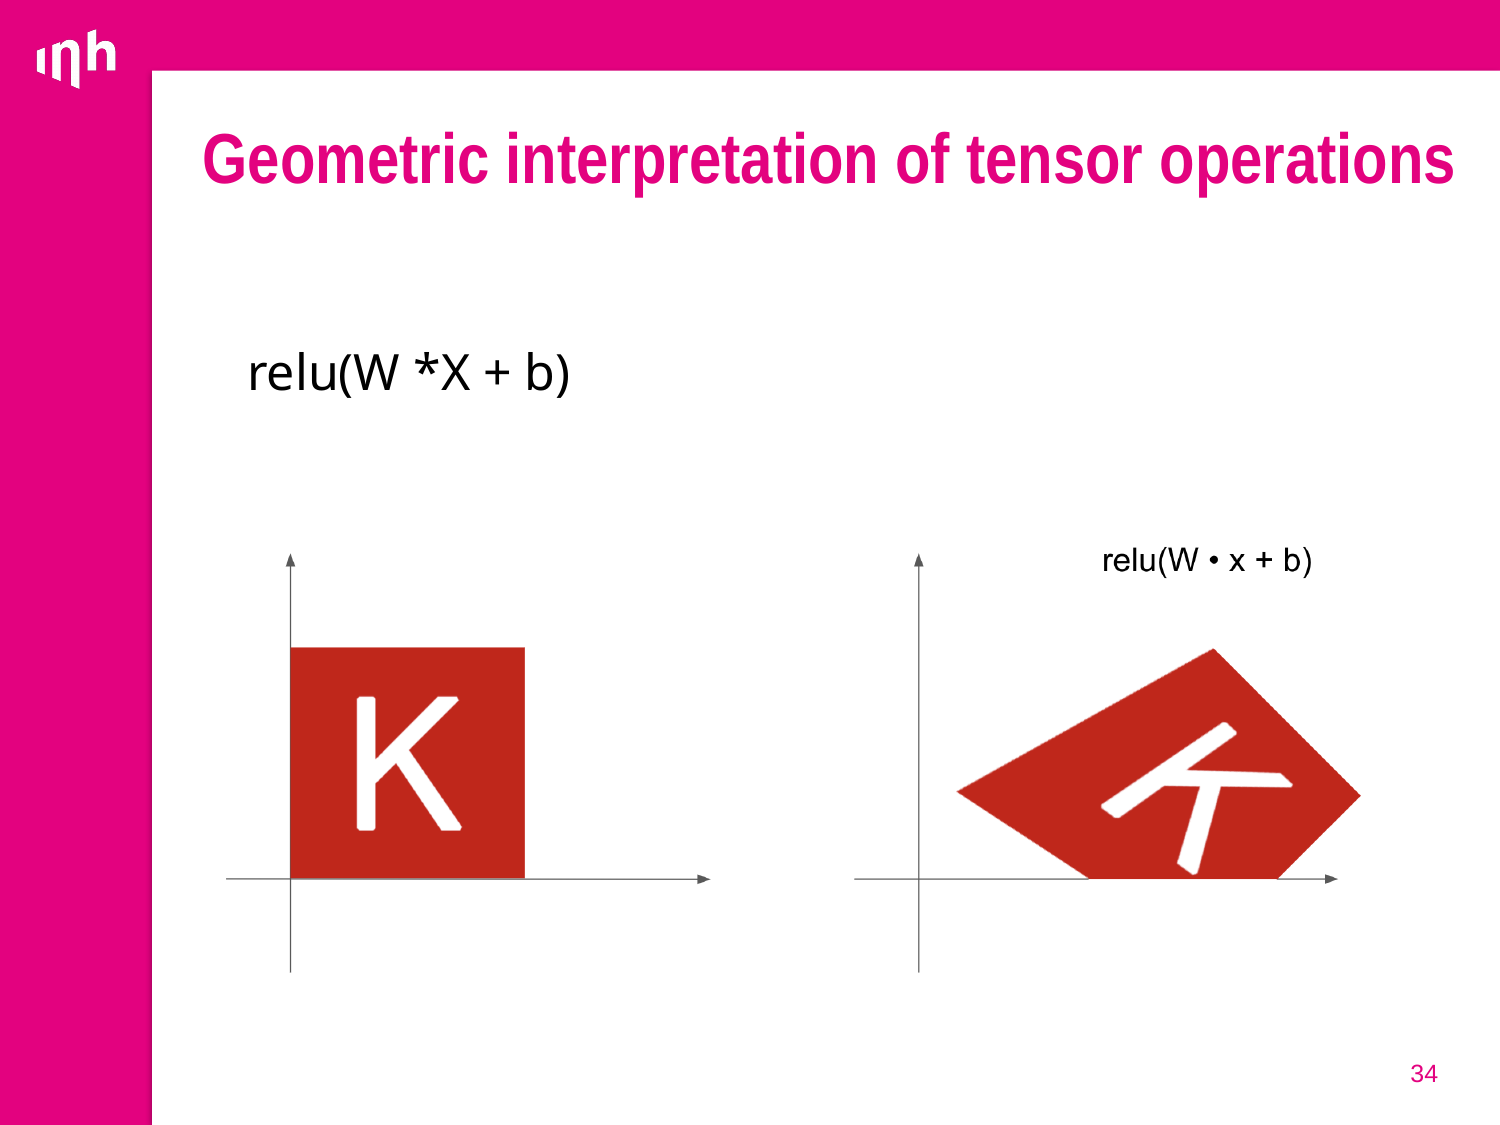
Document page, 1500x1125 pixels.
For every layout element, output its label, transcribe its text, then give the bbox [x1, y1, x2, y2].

slide_number 34 [1103, 1042, 1454, 1103]
picture [29, 12, 123, 106]
list relu(W *X + b) [231, 332, 1454, 1007]
picture [209, 479, 1432, 1002]
title Geometric interpretation of tensor operations [187, 104, 1500, 307]
